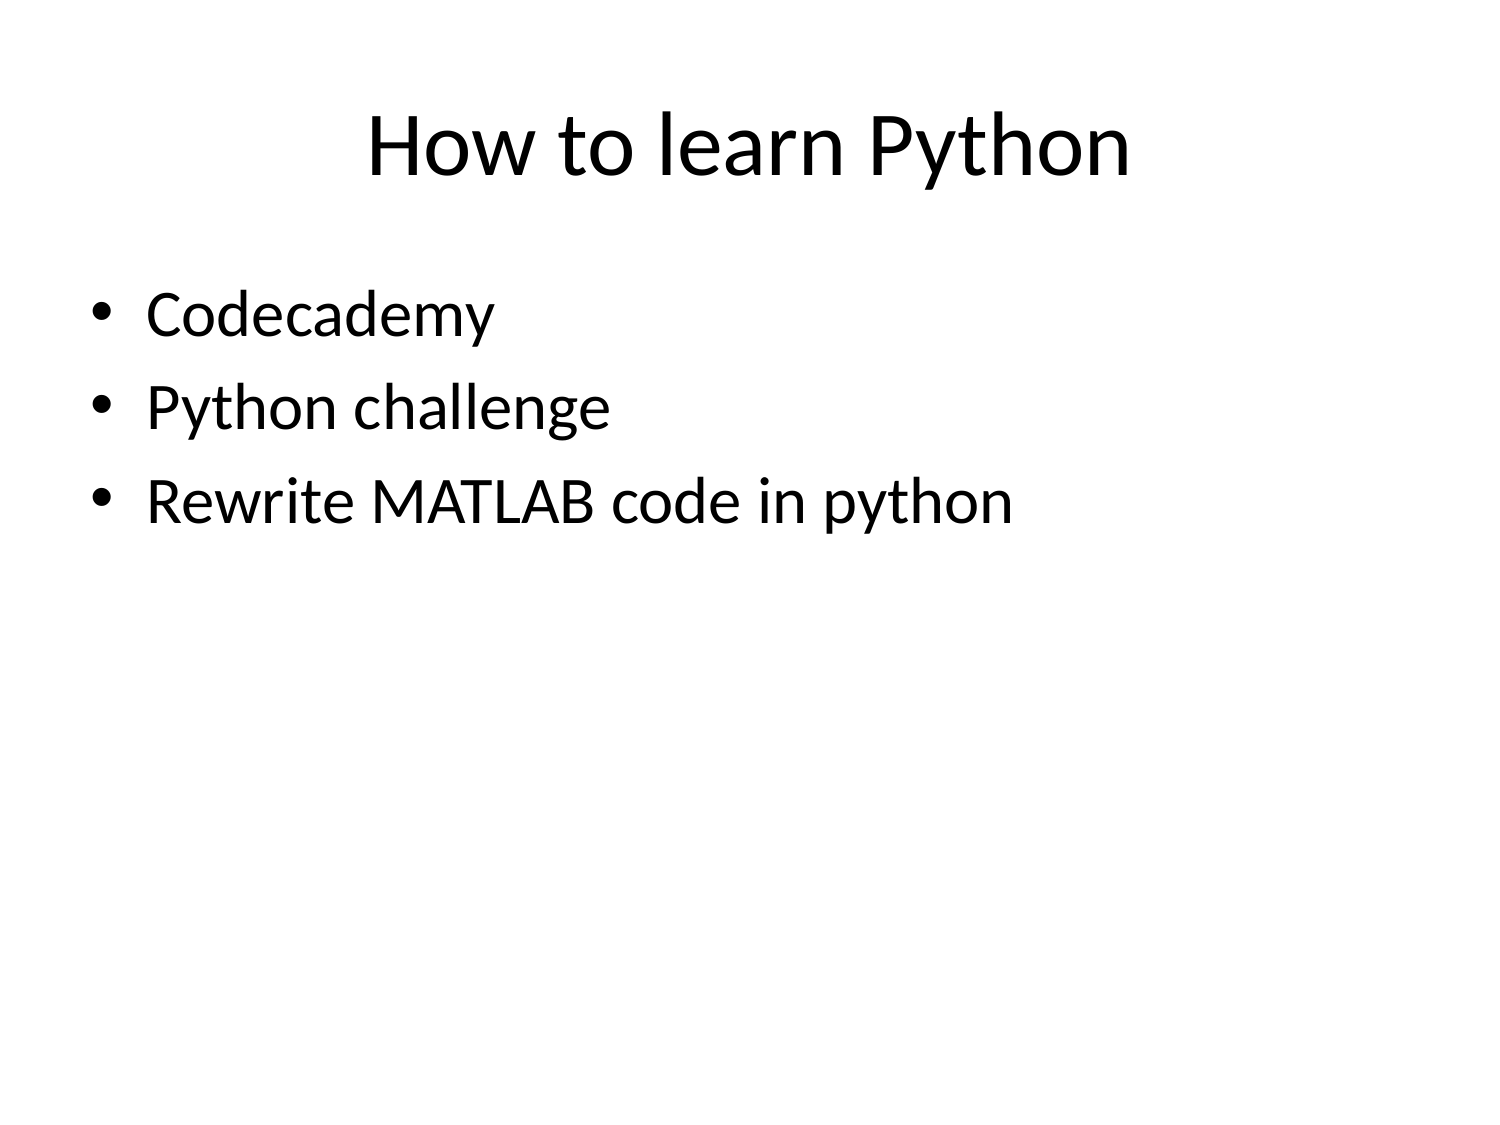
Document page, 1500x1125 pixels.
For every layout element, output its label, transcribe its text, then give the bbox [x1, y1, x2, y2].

title How to learn Python [75, 45, 1425, 233]
list Codecademy Python challenge Rewrite MATLAB code in python [75, 262, 1425, 1005]
